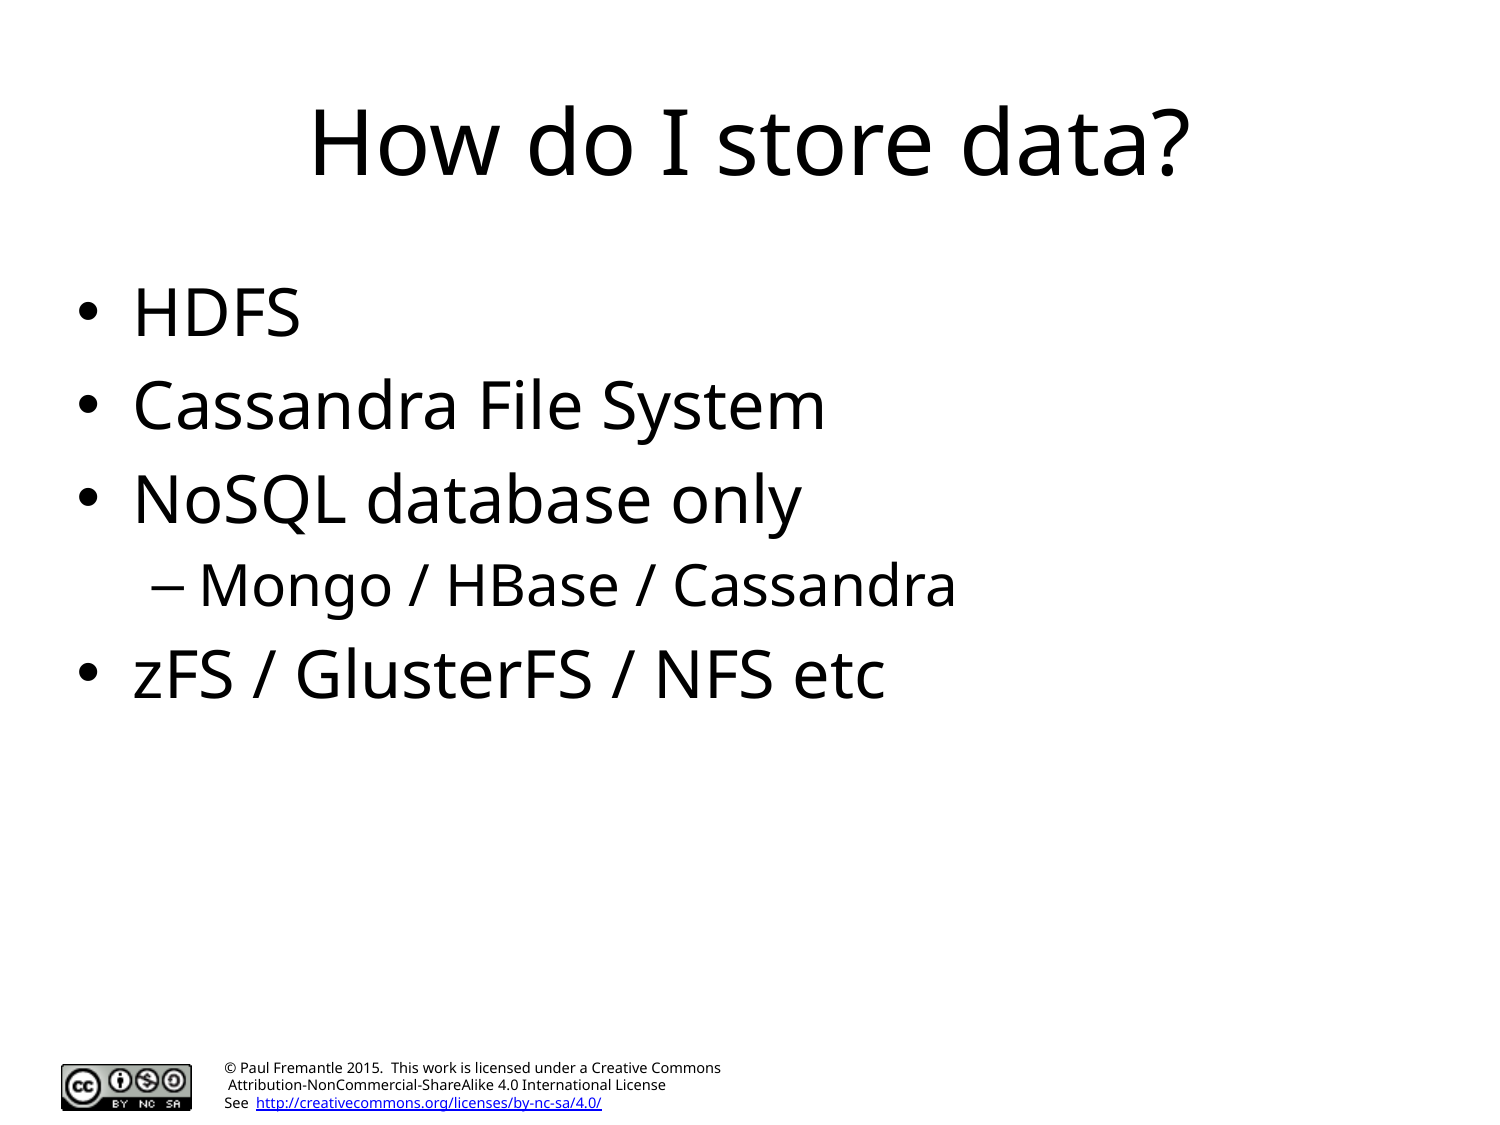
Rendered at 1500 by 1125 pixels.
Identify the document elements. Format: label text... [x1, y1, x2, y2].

list HDFS Cassandra File System NoSQL database only Mongo / HBase / Cassandra zFS / GlusterFS / NFS etc [61, 262, 1412, 1005]
title How do I store data? [75, 45, 1425, 233]
picture [61, 1064, 192, 1111]
